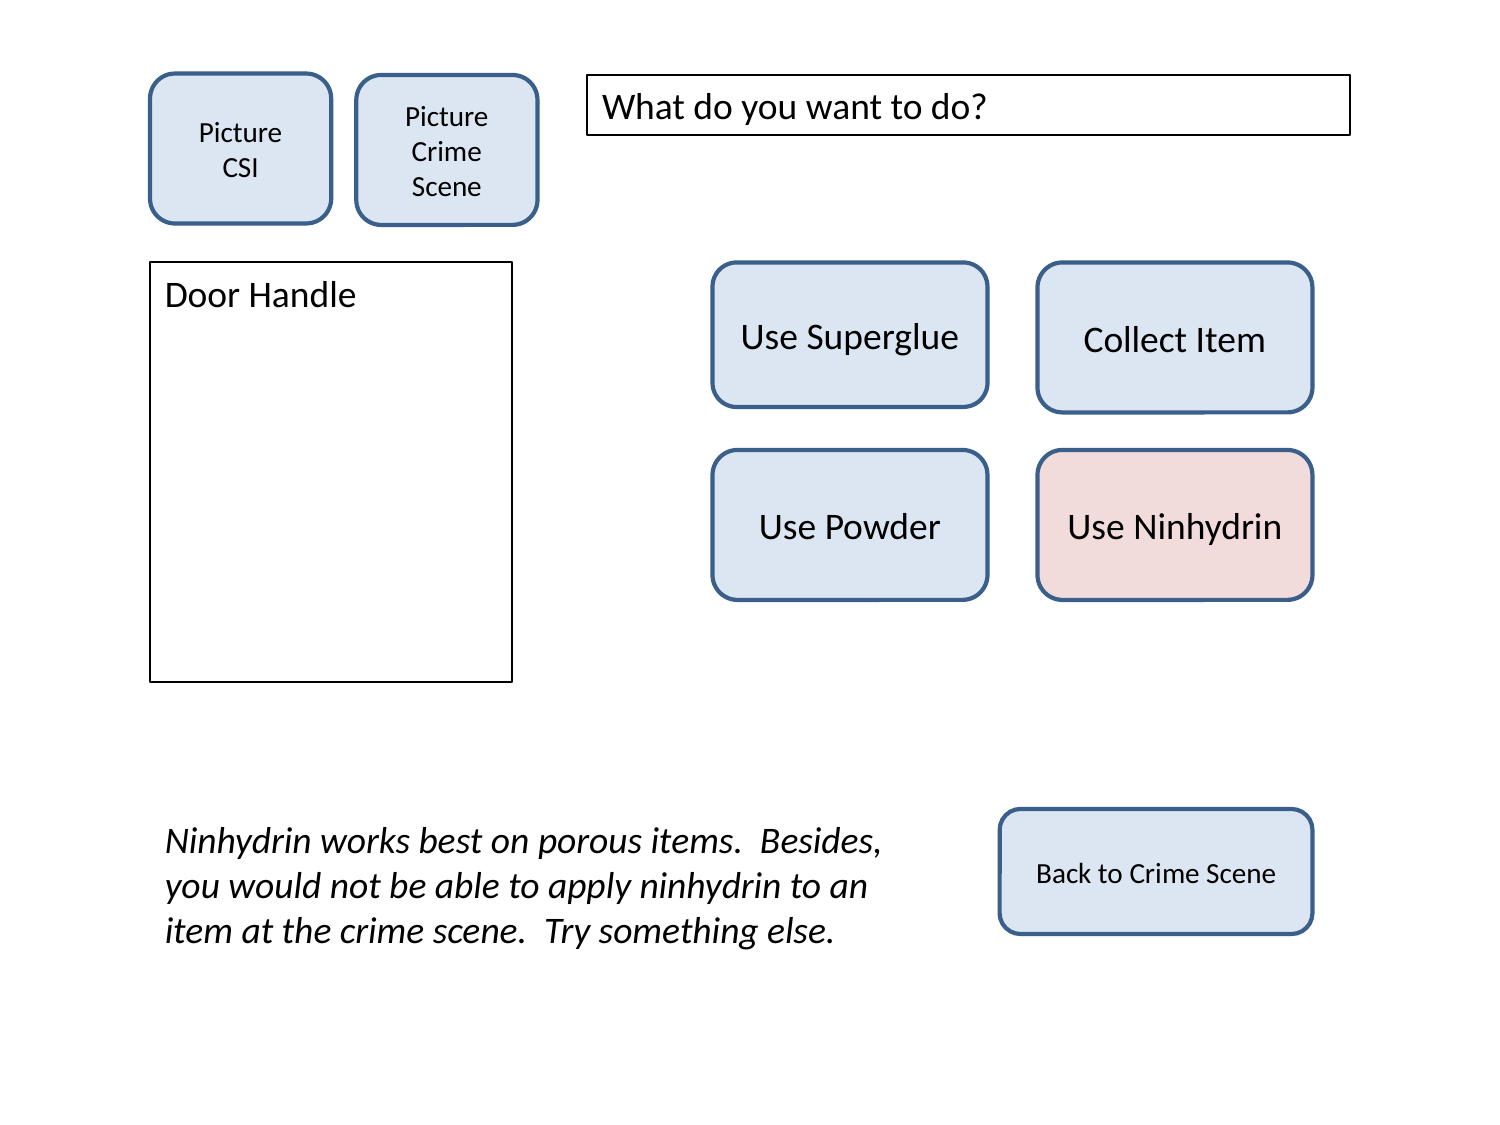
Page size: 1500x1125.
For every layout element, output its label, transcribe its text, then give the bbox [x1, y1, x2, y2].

text_box Back to Crime Scene [997, 806, 1315, 937]
text_box Door Handle [149, 262, 513, 683]
text_box Collect Item [1035, 260, 1315, 415]
text_box Picture Crime Scene [354, 72, 540, 228]
text_box Picture CSI [147, 71, 334, 226]
text_box Use Superglue [710, 260, 990, 410]
text_box Use Powder [710, 447, 990, 603]
text_box Use Ninhydrin [1035, 447, 1315, 603]
text_box What do you want to do? [587, 74, 1350, 135]
text_box Ninhydrin works best on porous items. Besides, you would not be able to apply ninhydrin to an item at the crime scene. Try something else. [150, 808, 925, 959]
